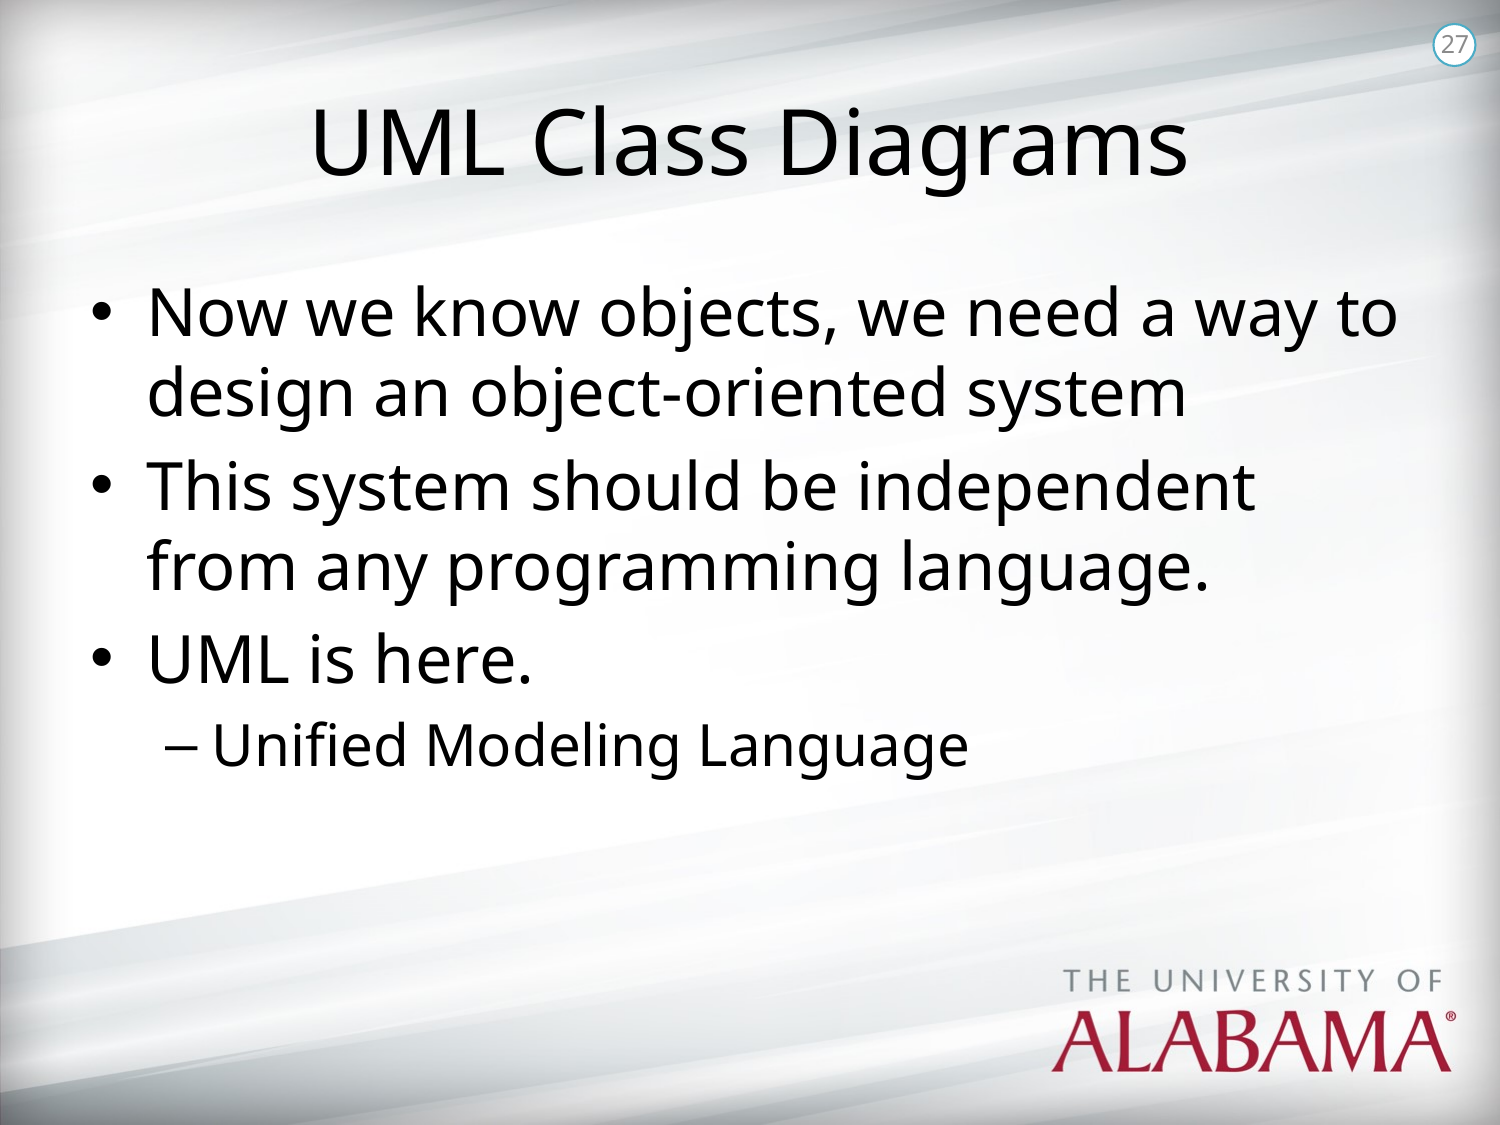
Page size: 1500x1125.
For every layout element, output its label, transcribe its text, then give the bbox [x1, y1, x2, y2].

picture [0, 0, 1500, 1125]
slide_number 27 [1410, 15, 1500, 75]
title UML Class Diagrams [75, 45, 1425, 233]
list Now we know objects, we need a way to design an object-oriented system This system should be independent from any programming language. UML is here. Unified Modeling Language [75, 262, 1425, 963]
